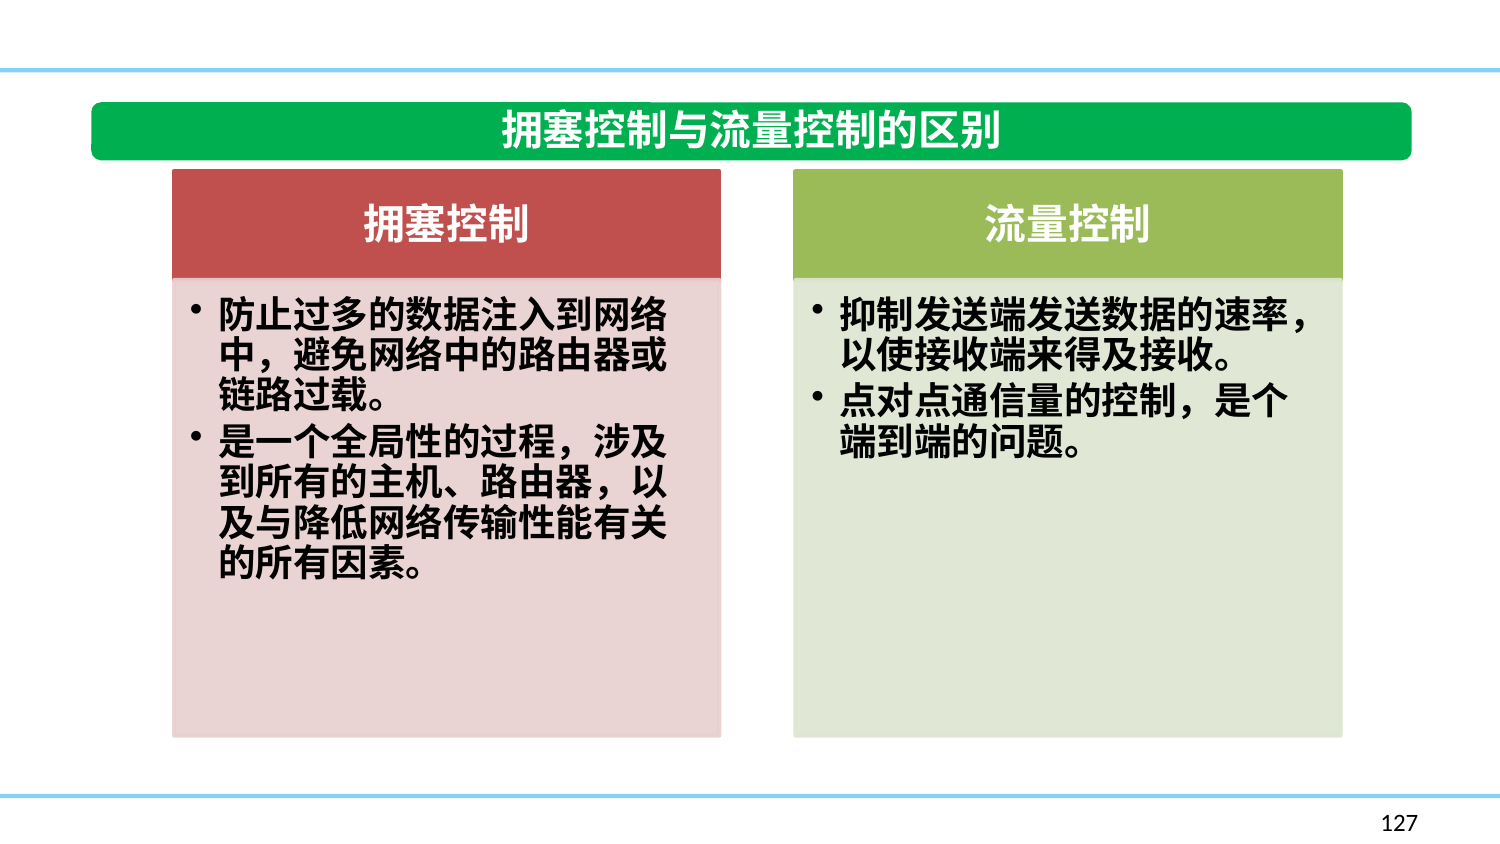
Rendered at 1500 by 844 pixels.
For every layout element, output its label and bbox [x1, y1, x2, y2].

text_box [91, 96, 1412, 162]
text_box [173, 170, 1341, 737]
slide_number [1365, 798, 1480, 844]
